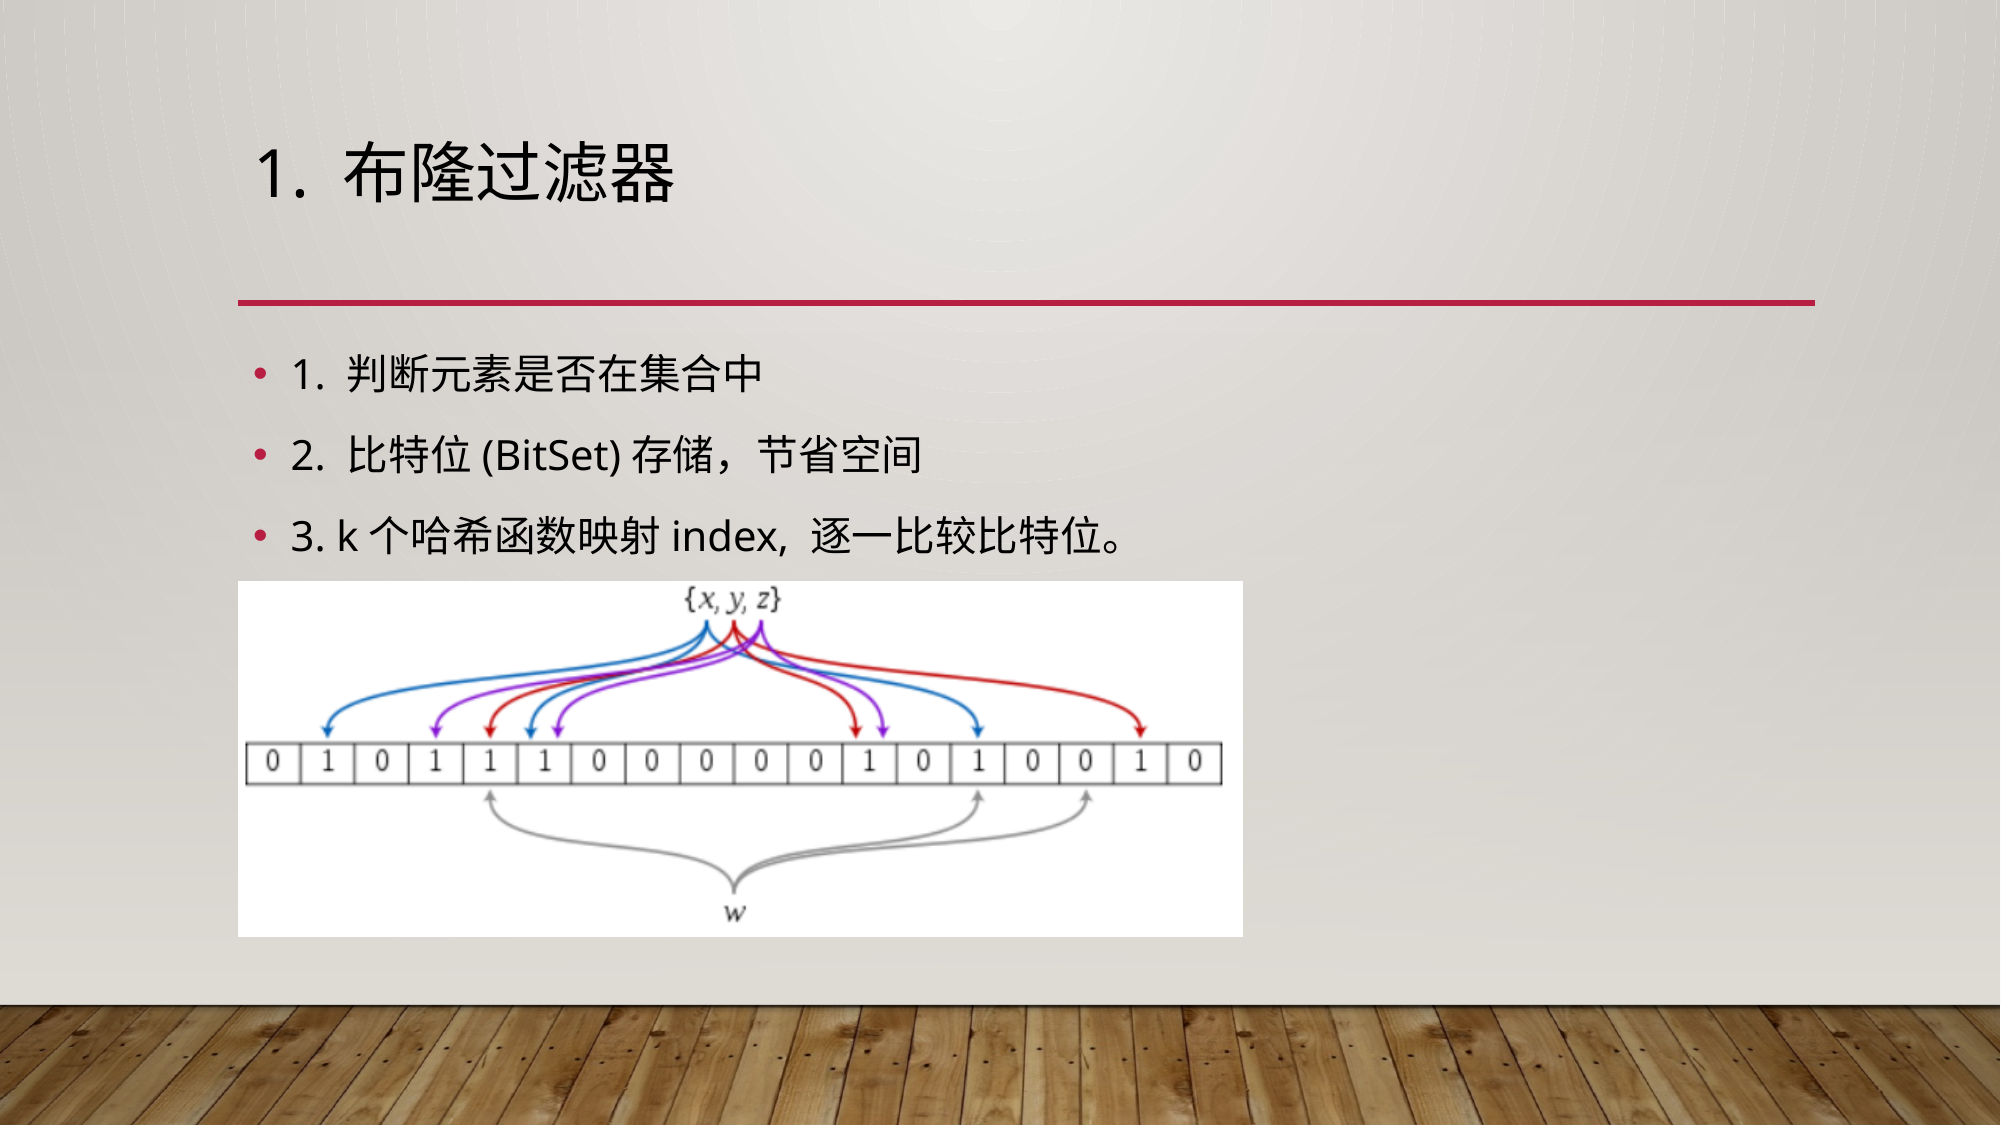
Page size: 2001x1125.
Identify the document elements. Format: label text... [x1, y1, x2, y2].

title 1. 布隆过滤器 [238, 131, 1814, 305]
list 1. 判断元素是否在集合中 2. 比特位(BitSet)存储，节省空间 3. k个哈希函数映射index, 逐一比较比特位。 [238, 330, 1814, 897]
picture [237, 581, 1244, 937]
picture [0, 1005, 2000, 1125]
